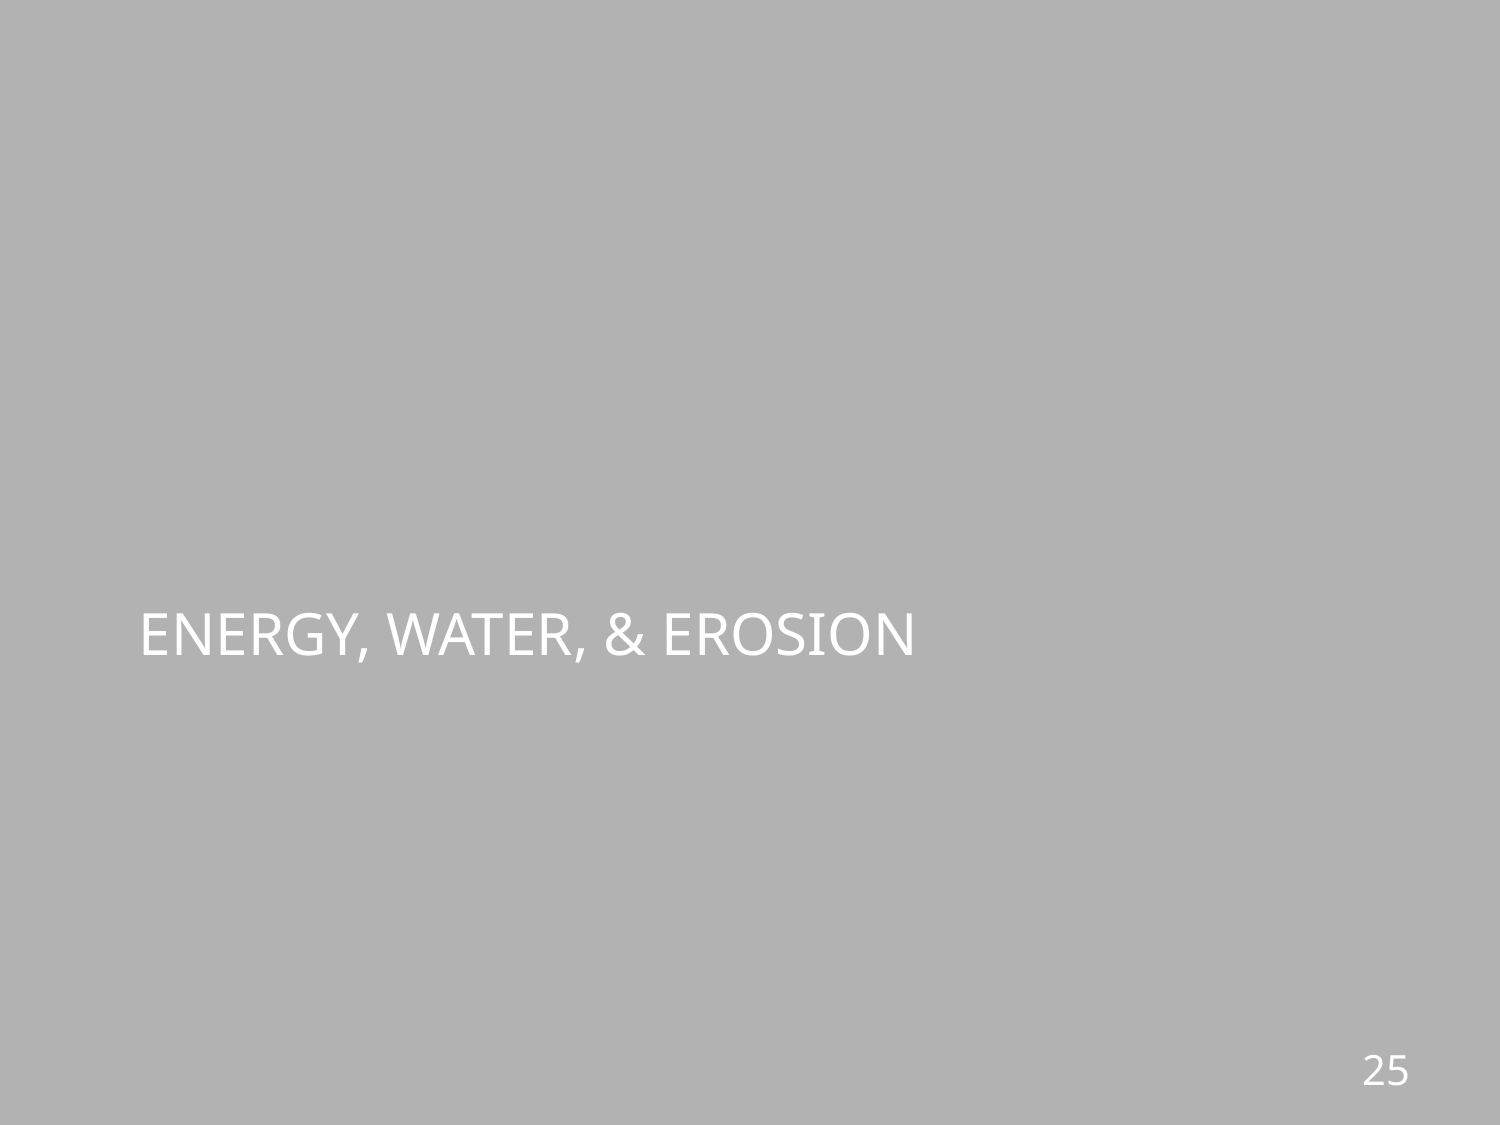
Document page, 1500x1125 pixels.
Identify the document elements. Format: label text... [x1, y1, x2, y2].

text_box ENERGY, WATER, & EROSION [124, 589, 933, 675]
slide_number 25 [1074, 1042, 1425, 1103]
